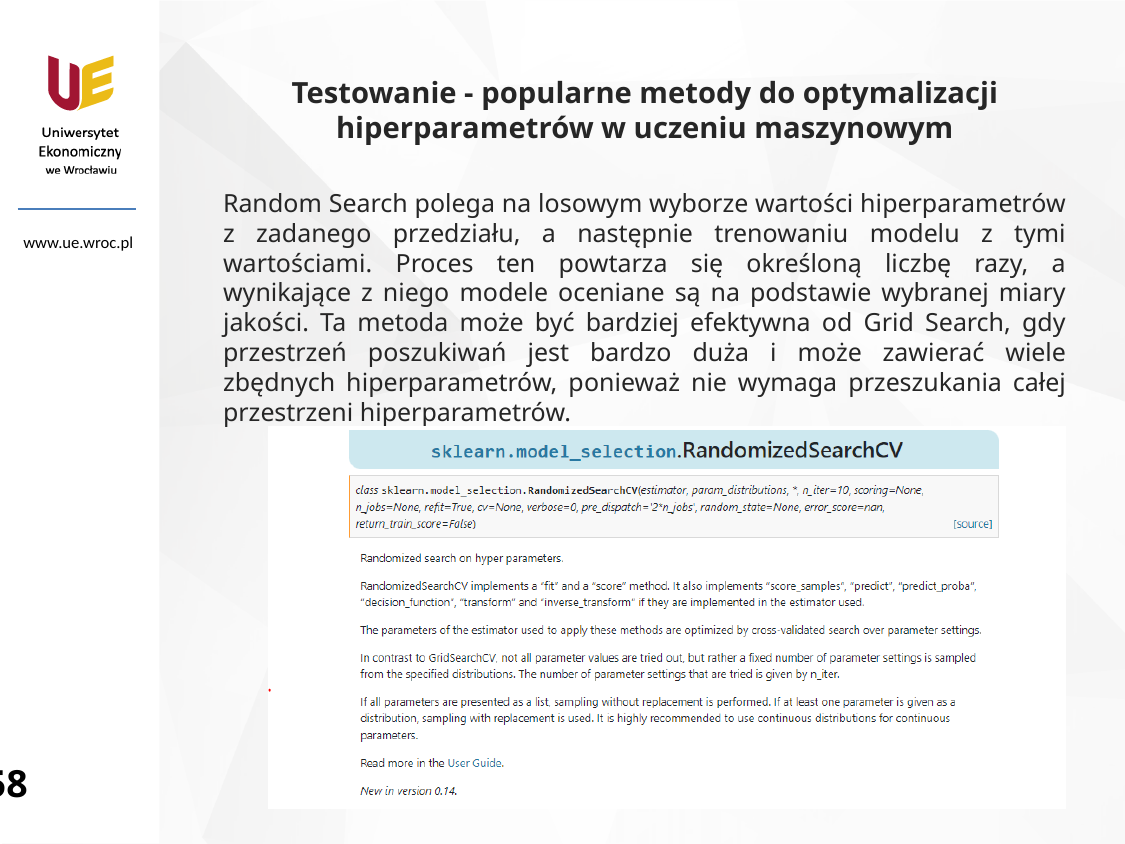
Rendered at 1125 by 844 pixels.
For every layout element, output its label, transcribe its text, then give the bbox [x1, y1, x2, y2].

picture [268, 425, 1066, 810]
title Testowanie - popularne metody do optymalizacji hiperparametrów w uczeniu maszynowym [208, 43, 1083, 175]
picture [39, 55, 121, 174]
list Random Search polega na losowym wyborze wartości hiperparametrów z zadanego przedziału, a następnie trenowaniu modelu z tymi wartościami. Proces ten powtarza się określoną liczbę razy, a wynikające z niego modele oceniane są na podstawie wybranej miary jakości. Ta metoda może być bardziej efektywna od Grid Search, gdy przestrzeń poszukiwań jest bardzo duża i może zawierać wiele zbędnych hiperparametrów, ponieważ nie wymaga przeszukania całej przestrzeni hiperparametrów. [208, 196, 1083, 483]
